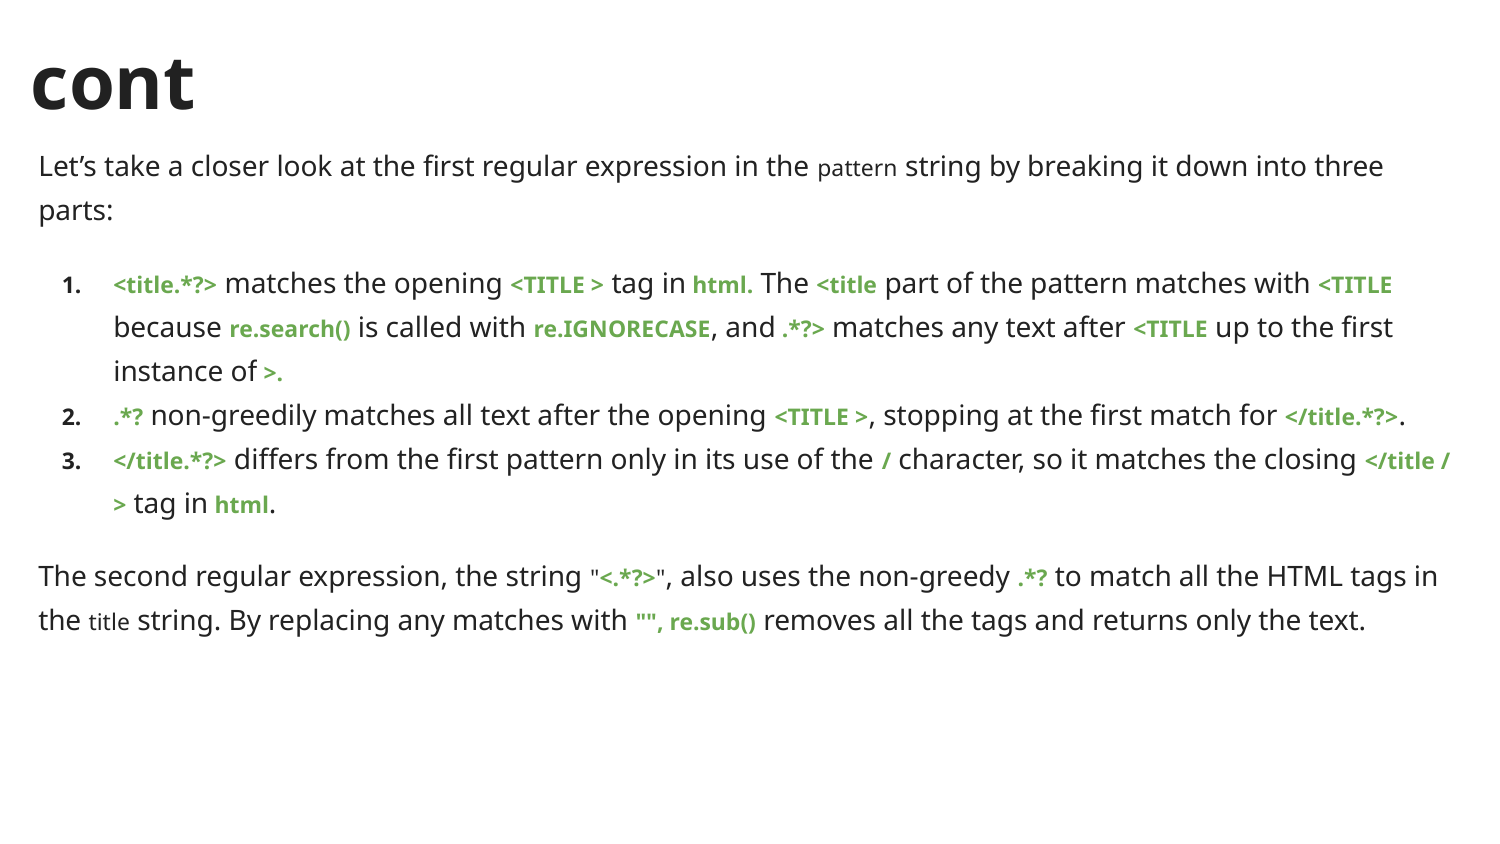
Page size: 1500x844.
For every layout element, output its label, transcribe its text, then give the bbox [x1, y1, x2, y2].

title cont [15, 15, 1414, 147]
list Let’s take a closer look at the first regular expression in the pattern string by breaking it down into three parts: <title.*?> matches the opening <TITLE > tag in html. The <title part of the pattern matches with <TITLE because re.search() is called with re.IGNORECASE, and .*?> matches any text after <TITLE up to the first instance of >. .*? non-greedily matches all text after the opening <TITLE >, stopping at the first match for </title.*?>. </title.*?> differs from the first pattern only in its use of the / character, so it matches the closing </title / > tag in html. The second regular expression, the string "<.*?>", also uses the non-greedy .*? to match all the HTML tags in the title string. By replacing any matches with "", re.sub() removes all the tags and returns only the text. [23, 125, 1479, 819]
